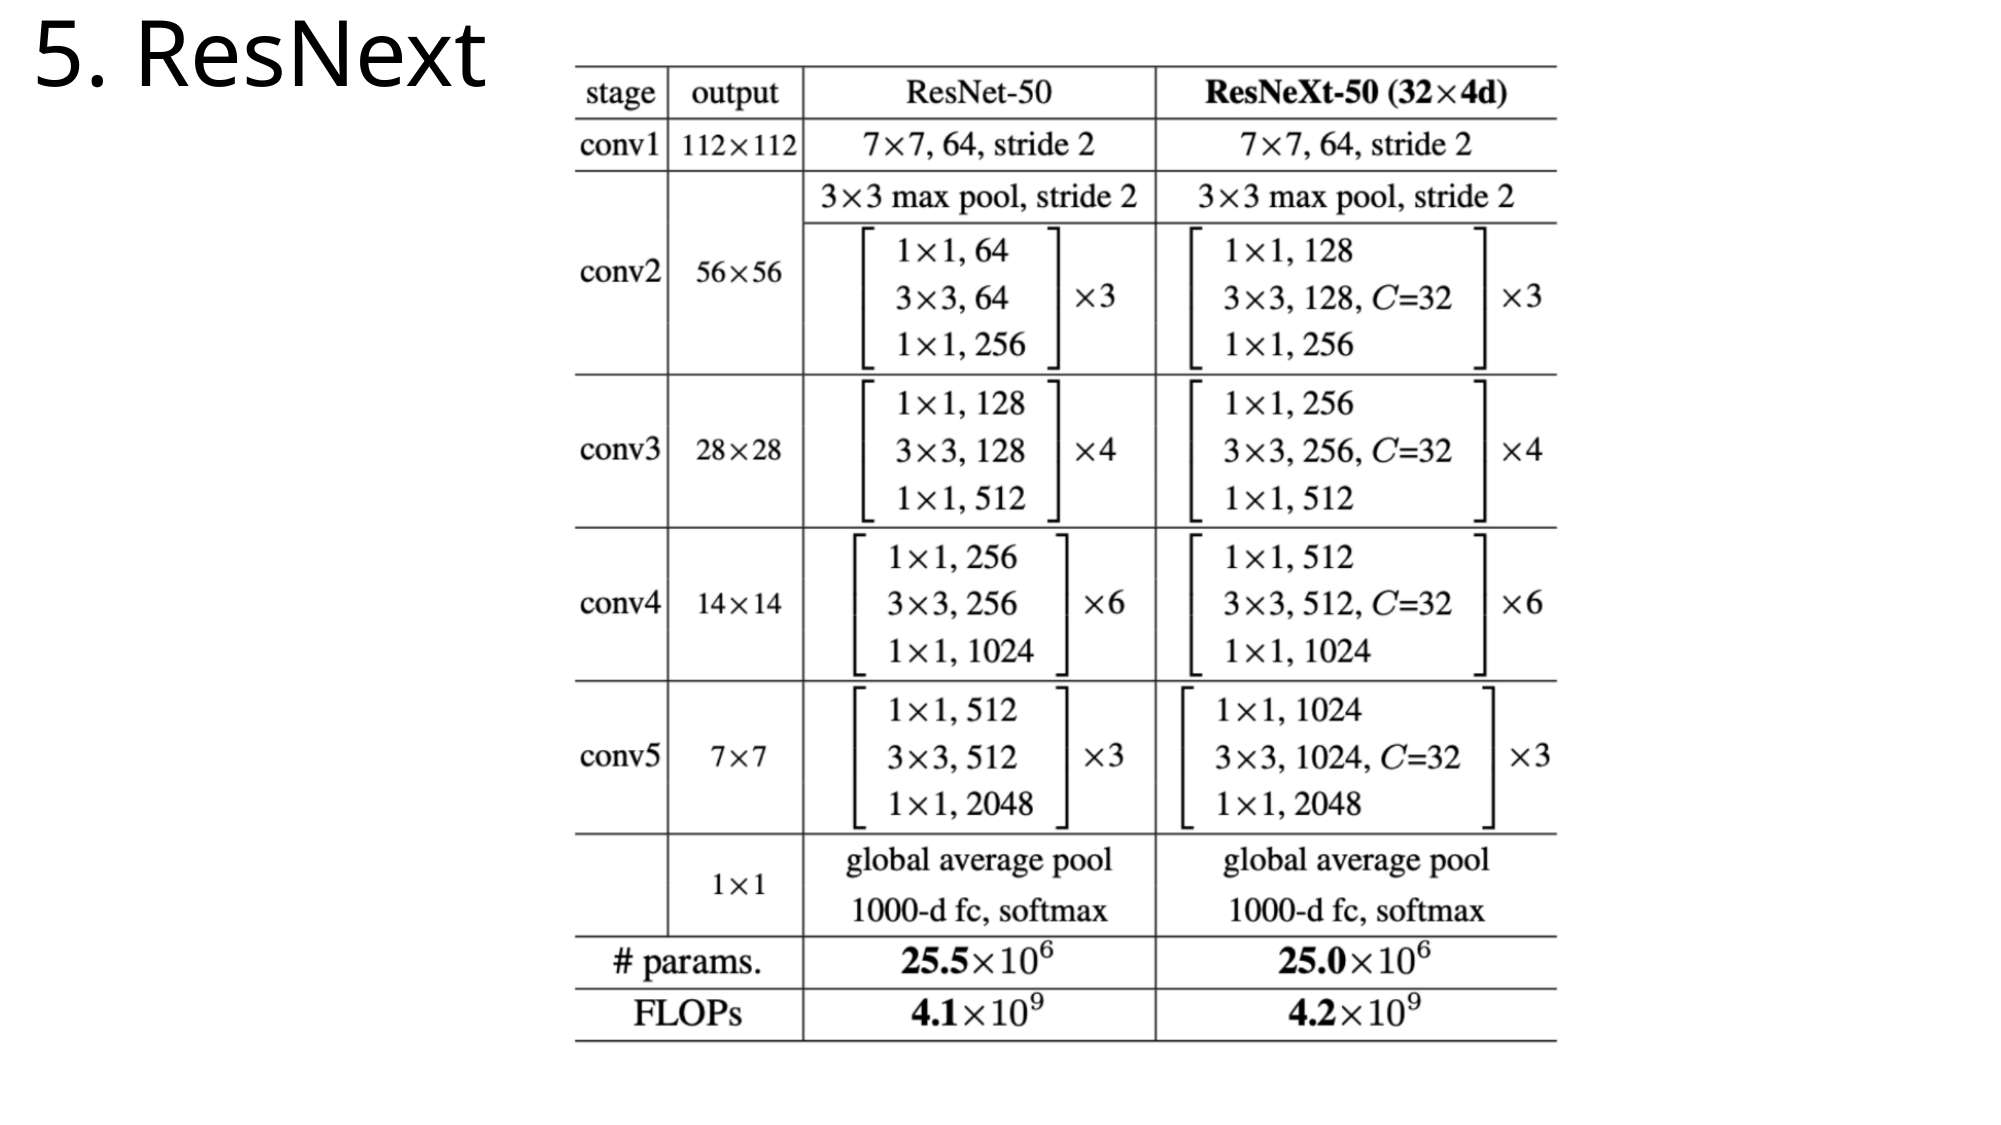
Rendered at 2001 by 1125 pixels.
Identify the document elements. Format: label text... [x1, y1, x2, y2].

picture [545, 27, 1587, 1070]
text_box 5. ResNext [18, 0, 1180, 121]
